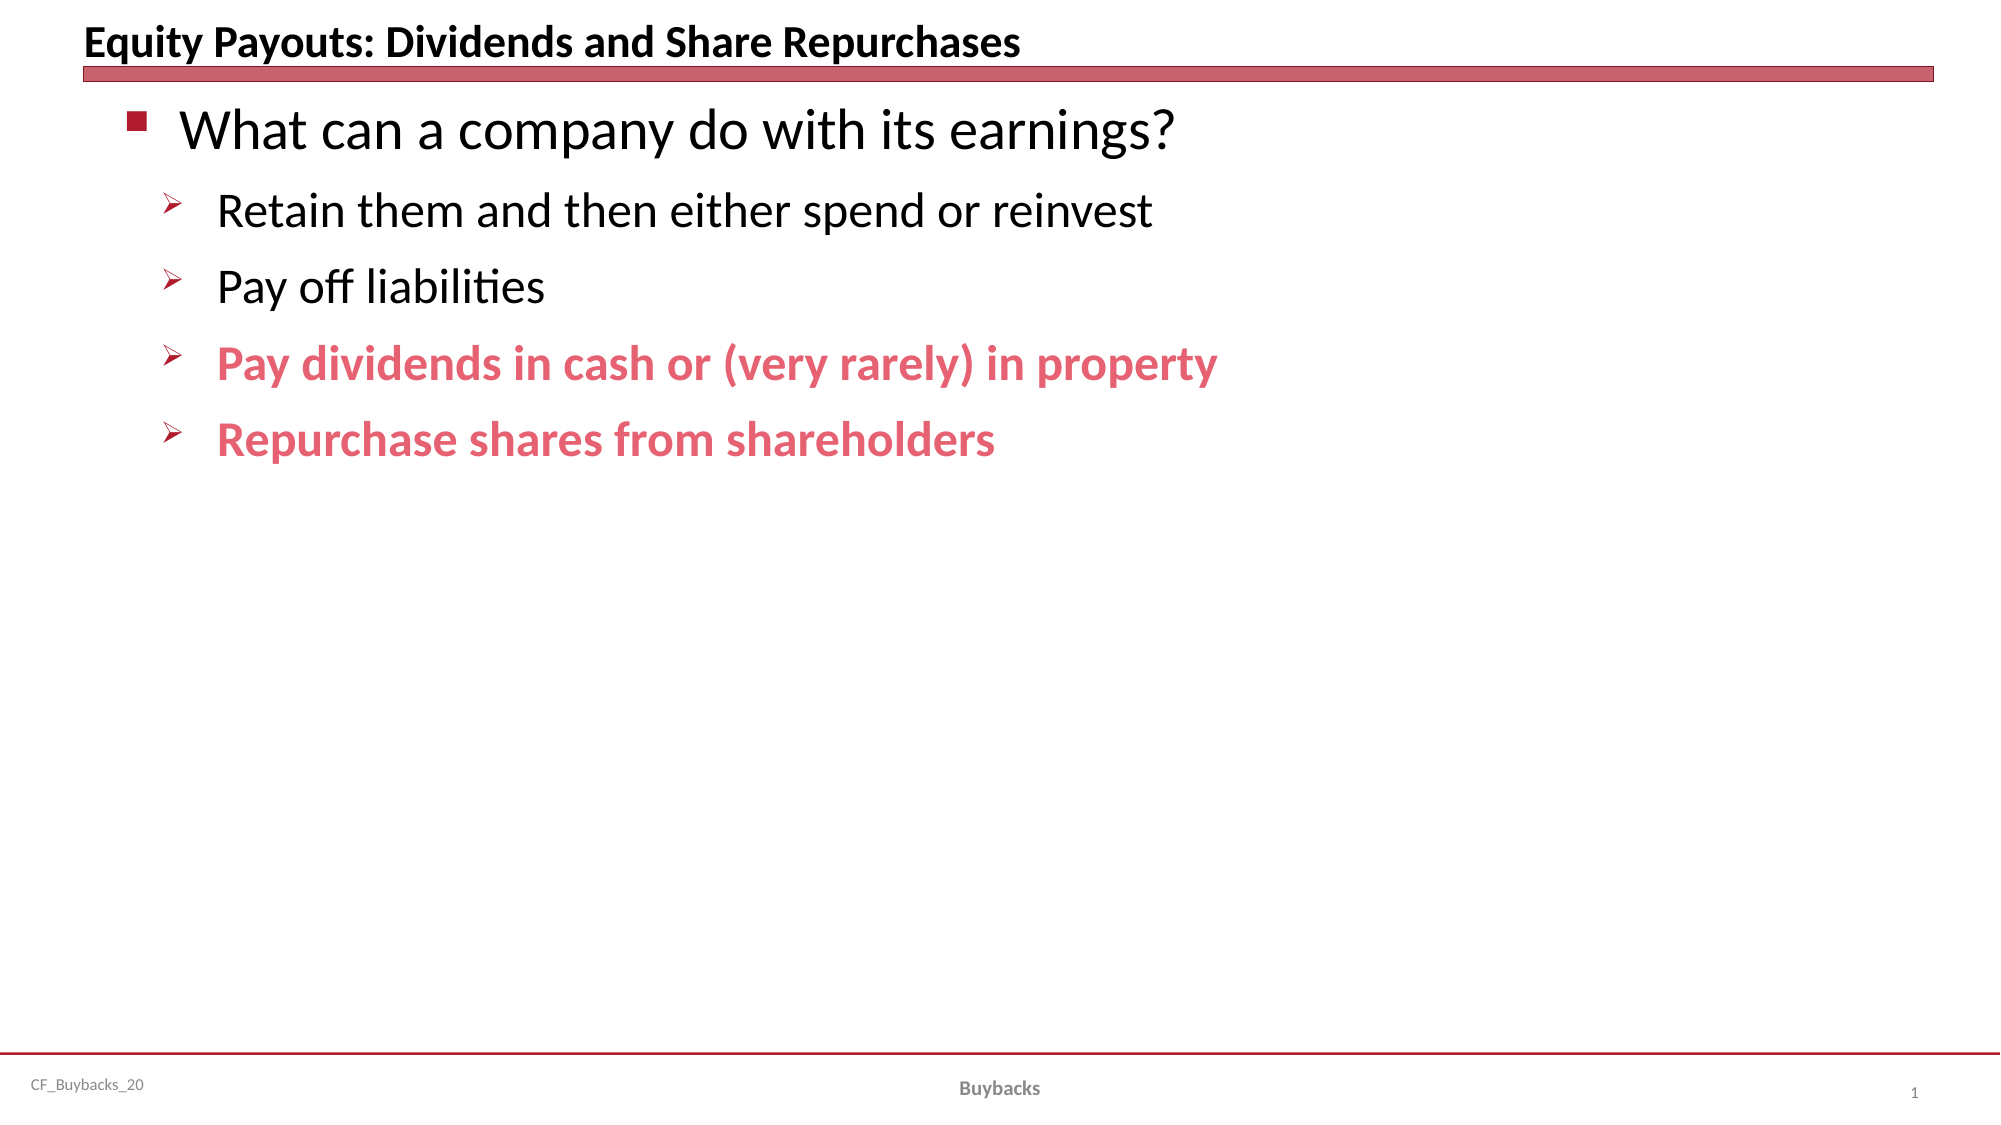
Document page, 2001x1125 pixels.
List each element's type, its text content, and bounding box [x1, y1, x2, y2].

footer Buybacks [683, 1056, 1317, 1117]
slide_number 1 [1834, 1061, 1934, 1122]
title Equity Payouts: Dividends and Share Repurchases [83, 6, 1935, 67]
list What can a company do with its earnings? Retain them and then either spend or reinvest Pay off liabilities Pay dividends in cash or (very rarely) in property Repurchase shares from shareholders [83, 87, 1934, 1041]
